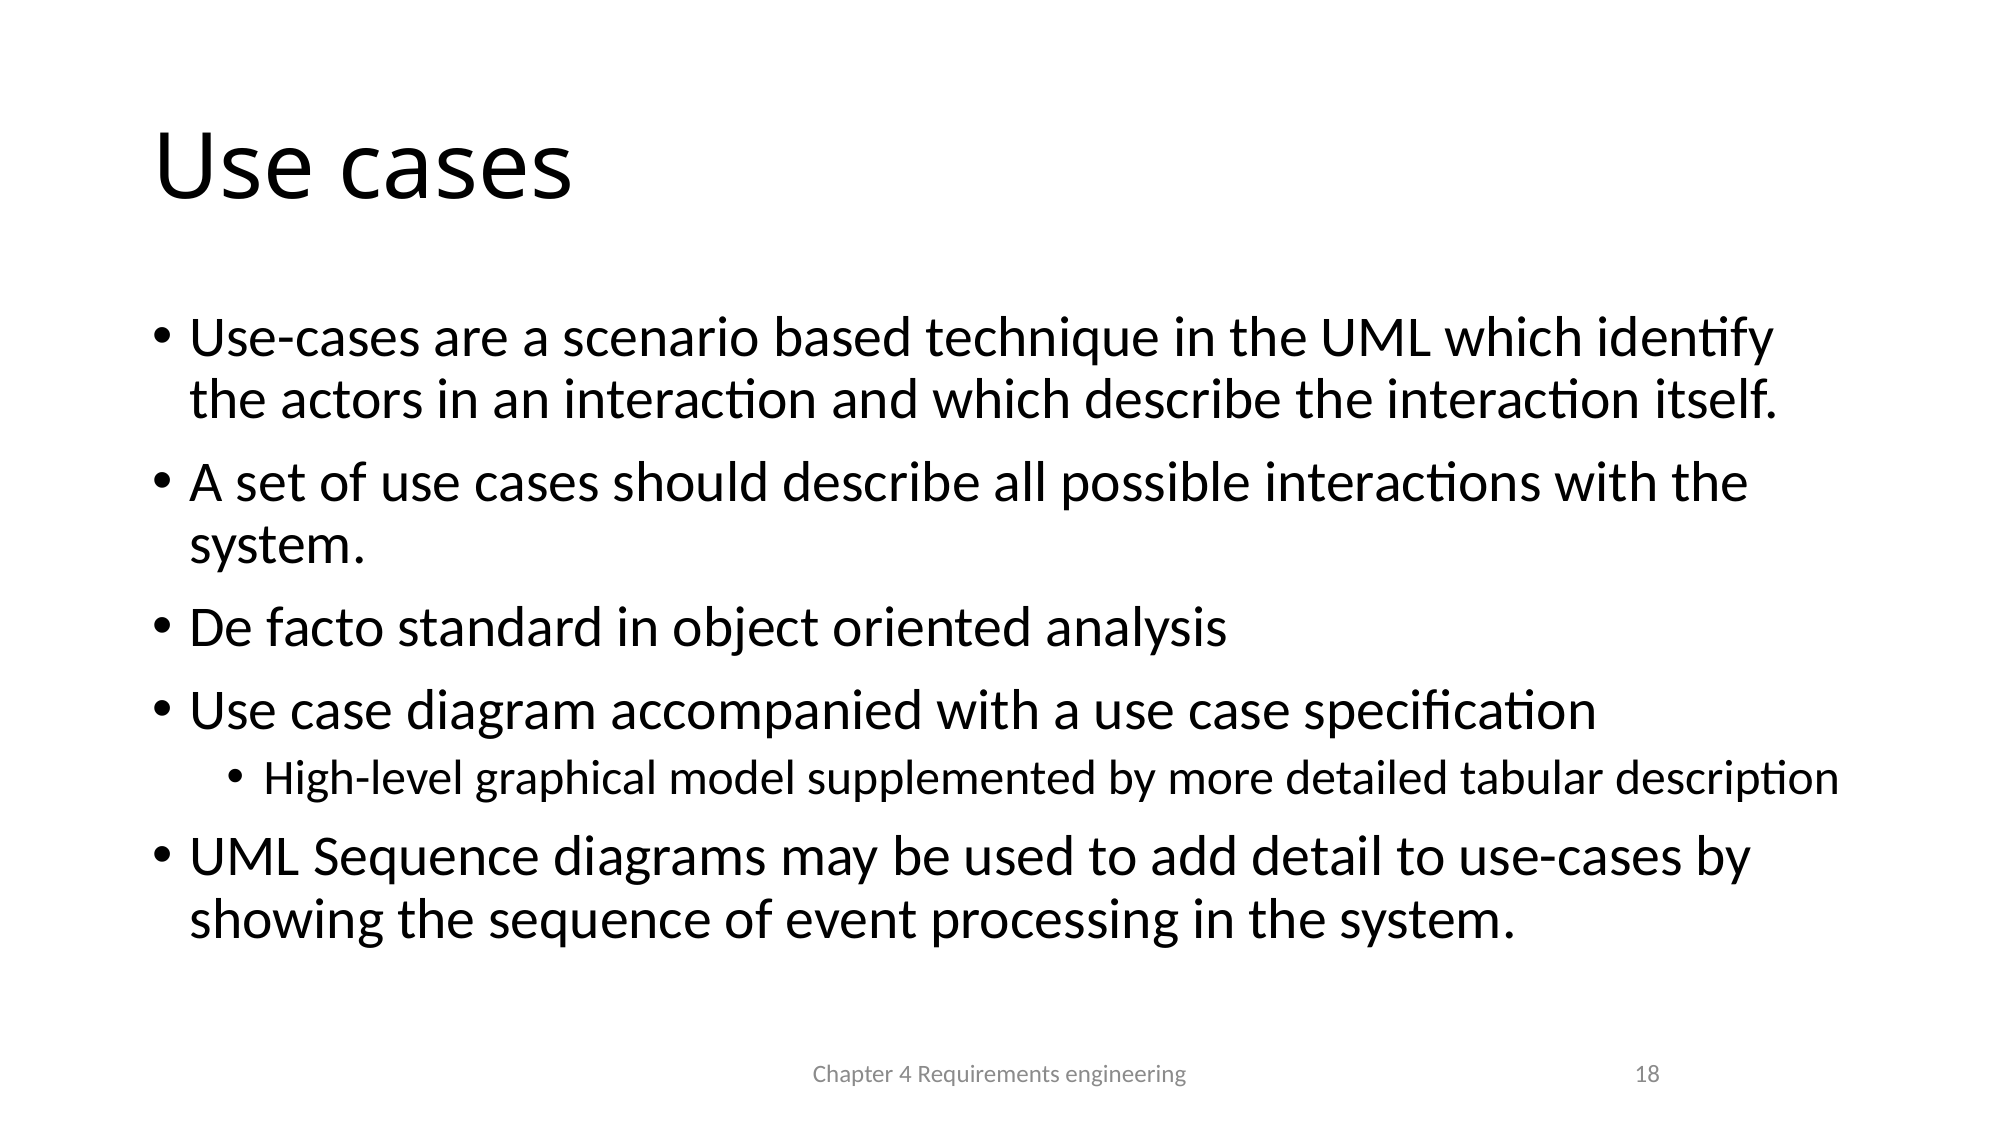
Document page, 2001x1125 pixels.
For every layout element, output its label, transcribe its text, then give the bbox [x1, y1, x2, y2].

slide_number 18 [1325, 1042, 1675, 1103]
title Use cases [137, 59, 1863, 278]
list Use-cases are a scenario based technique in the UML which identify the actors in an interaction and which describe the interaction itself. A set of use cases should describe all possible interactions with the system. De facto standard in object oriented analysis Use case diagram accompanied with a use case specification High-level graphical model supplemented by more detailed tabular description UML Sequence diagrams may be used to add detail to use-cases by showing the sequence of event processing in the system. [137, 299, 1863, 1014]
footer Chapter 4 Requirements engineering [762, 1042, 1238, 1103]
